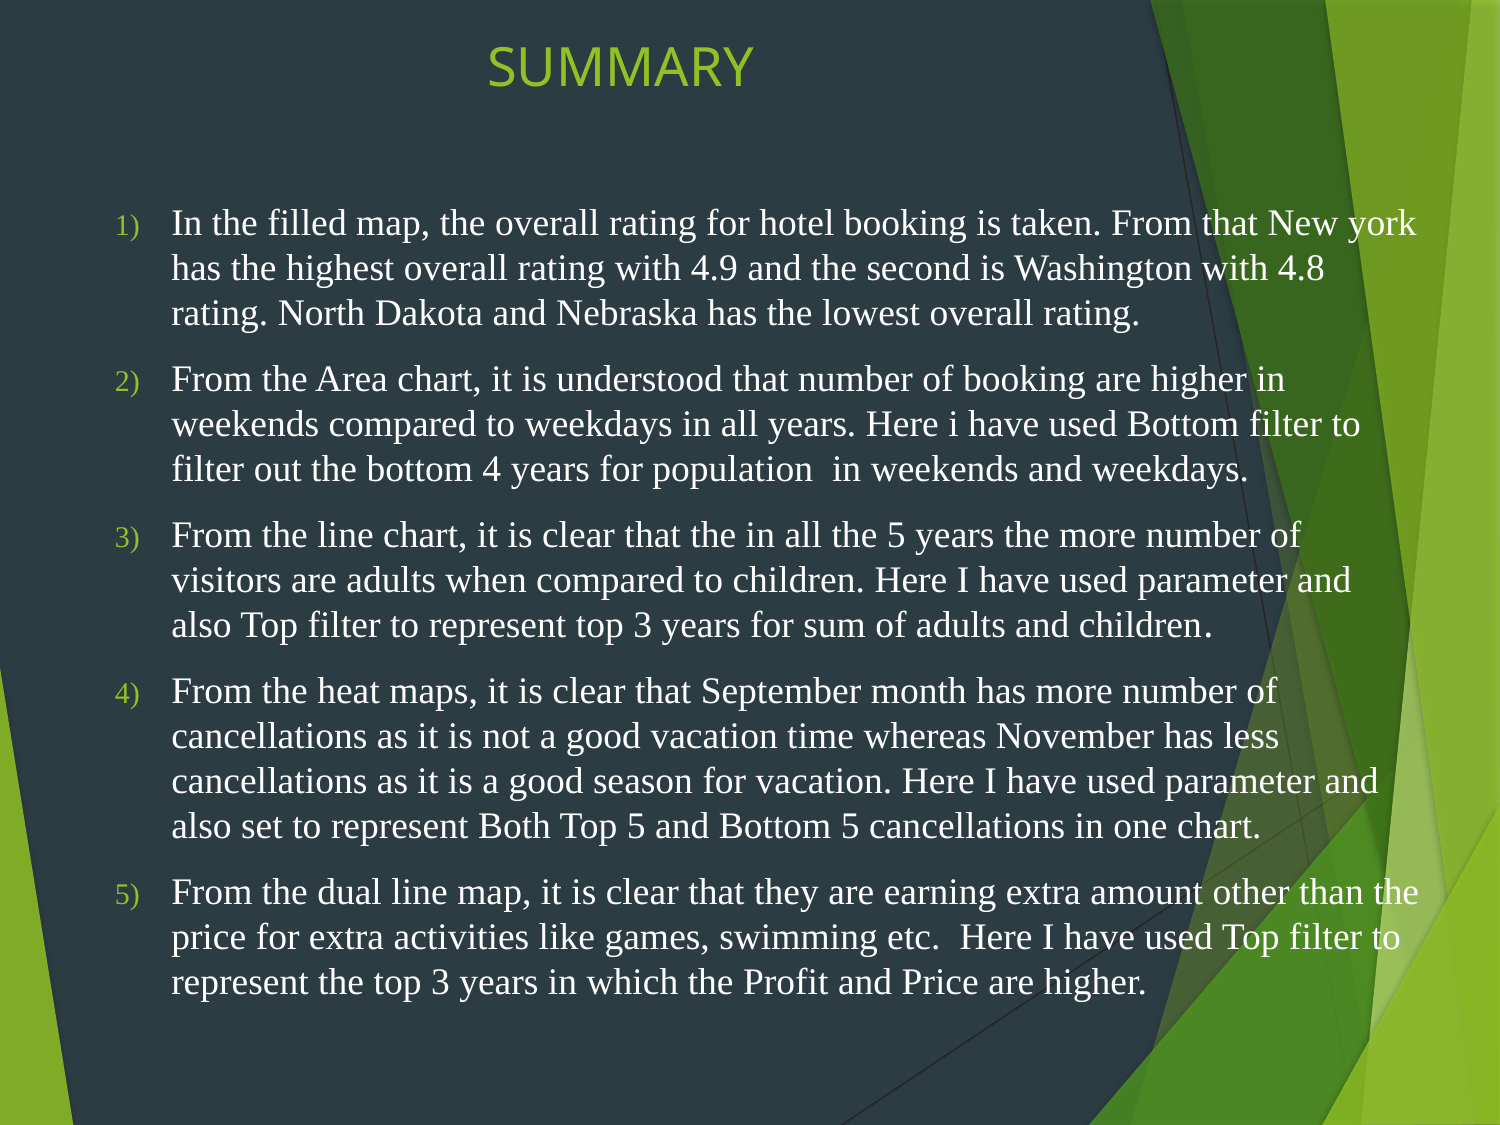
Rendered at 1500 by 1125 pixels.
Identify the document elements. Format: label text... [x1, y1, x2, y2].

title SUMMARY [99, 24, 1142, 125]
list In the filled map, the overall rating for hotel booking is taken. From that New york has the highest overall rating with 4.9 and the second is Washington with 4.8 rating. North Dakota and Nebraska has the lowest overall rating. From the Area chart, it is understood that number of booking are higher in weekends compared to weekdays in all years. Here i have used Bottom filter to filter out the bottom 4 years for population in weekends and weekdays. From the line chart, it is clear that the in all the 5 years the more number of visitors are adults when compared to children. Here I have used parameter and also Top filter to represent top 3 years for sum of adults and children. From the heat maps, it is clear that September month has more number of cancellations as it is not a good vacation time whereas November has less cancellations as it is a good season for vacation. Here I have used parameter and also set to represent Both Top 5 and Bottom 5 cancellations in one chart. From the dual line map, it is clear that they are earning extra amount other than the price for extra activities like games, swimming etc. Here I have used Top filter to represent the top 3 years in which the Profit and Price are higher. [99, 125, 1438, 1013]
